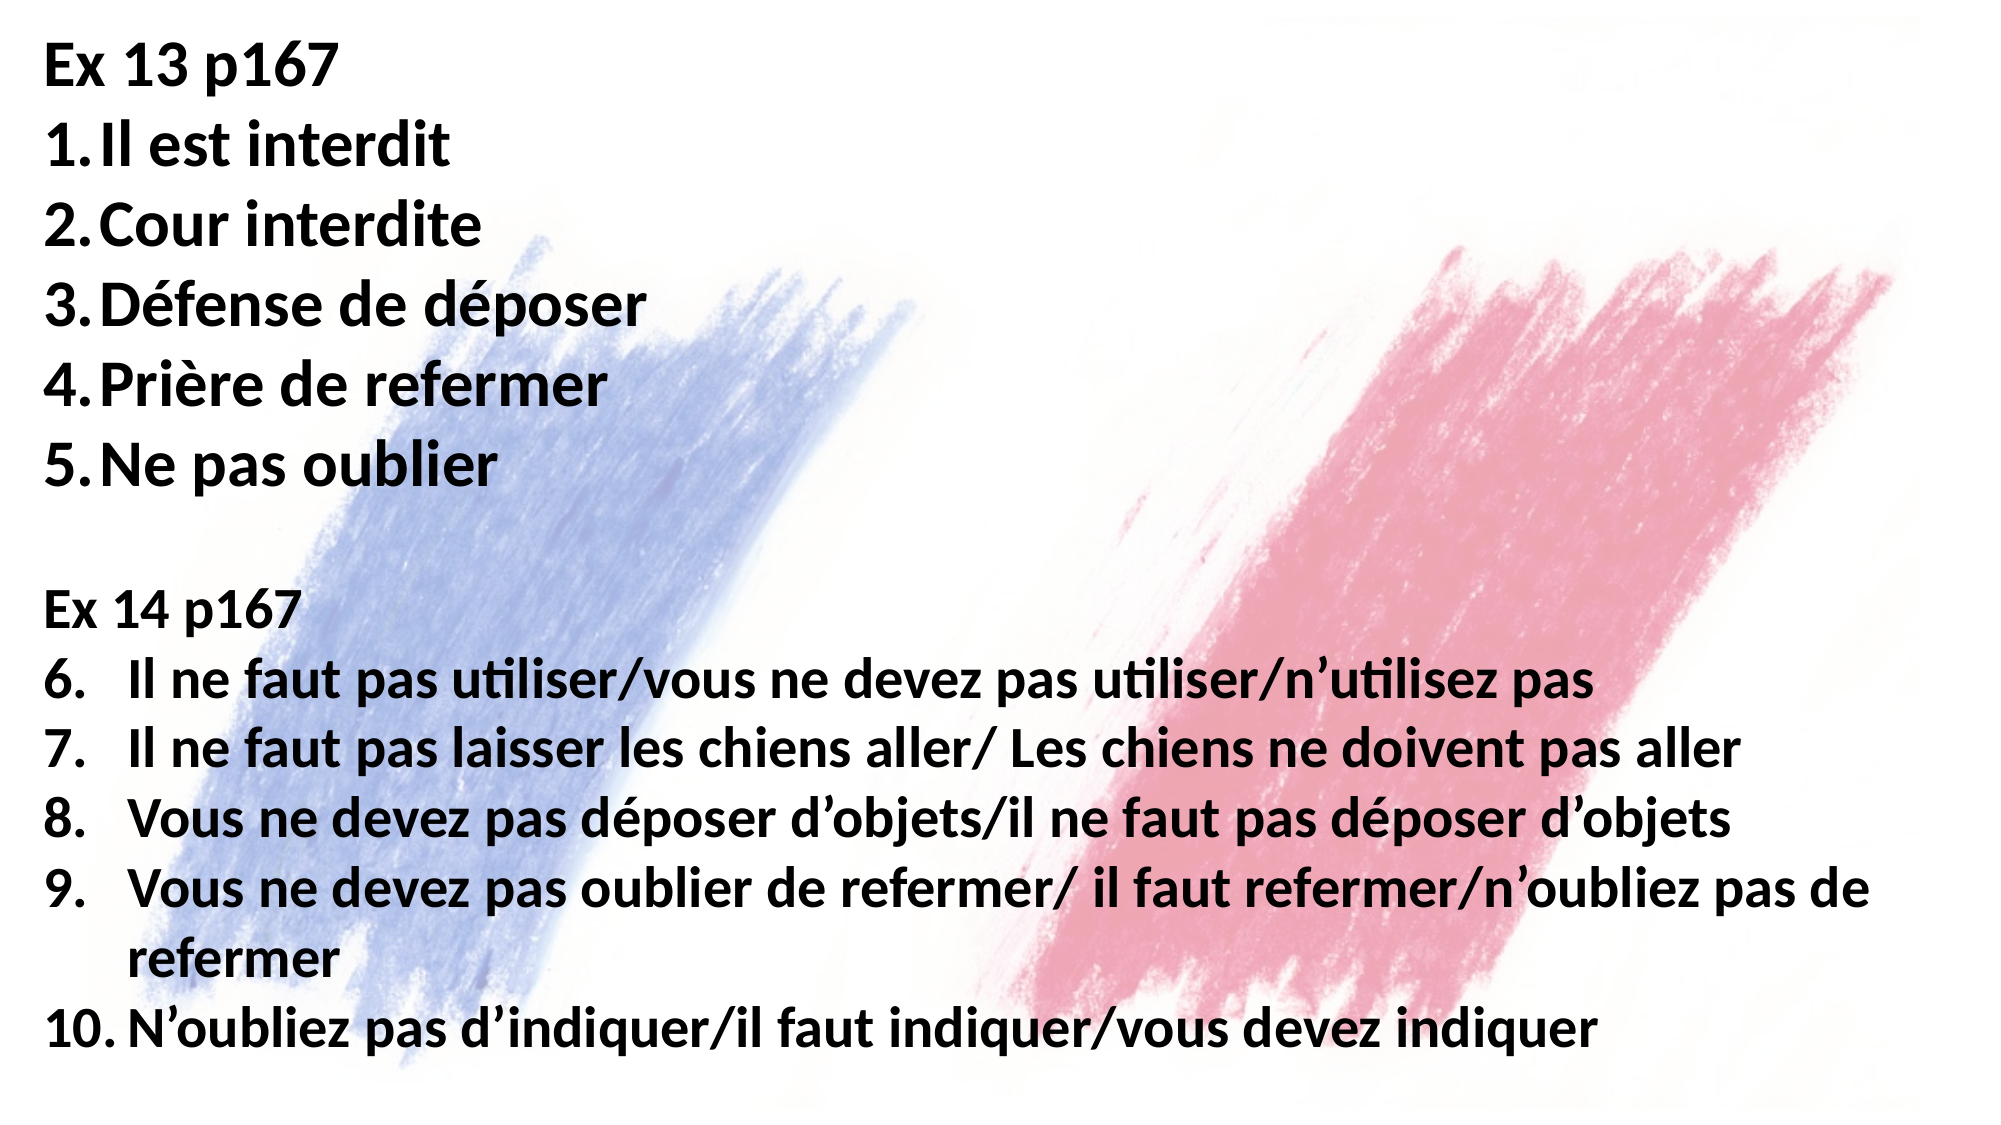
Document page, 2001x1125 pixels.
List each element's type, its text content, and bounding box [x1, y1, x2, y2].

picture [86, 12, 1919, 1116]
text_box Ex 13 p167 Il est interdit Cour interdite Défense de déposer Prière de refermer Ne pas oublier Ex 14 p167 Il ne faut pas utiliser/vous ne devez pas utiliser/n’utilisez pas Il ne faut pas laisser les chiens aller/ Les chiens ne doivent pas aller Vous ne devez pas déposer d’objets/il ne faut pas déposer d’objets Vous ne devez pas oublier de refermer/ il faut refermer/n’oubliez pas de refermer N’oubliez pas d’indiquer/il faut indiquer/vous devez indiquer [28, 12, 86, 1067]
